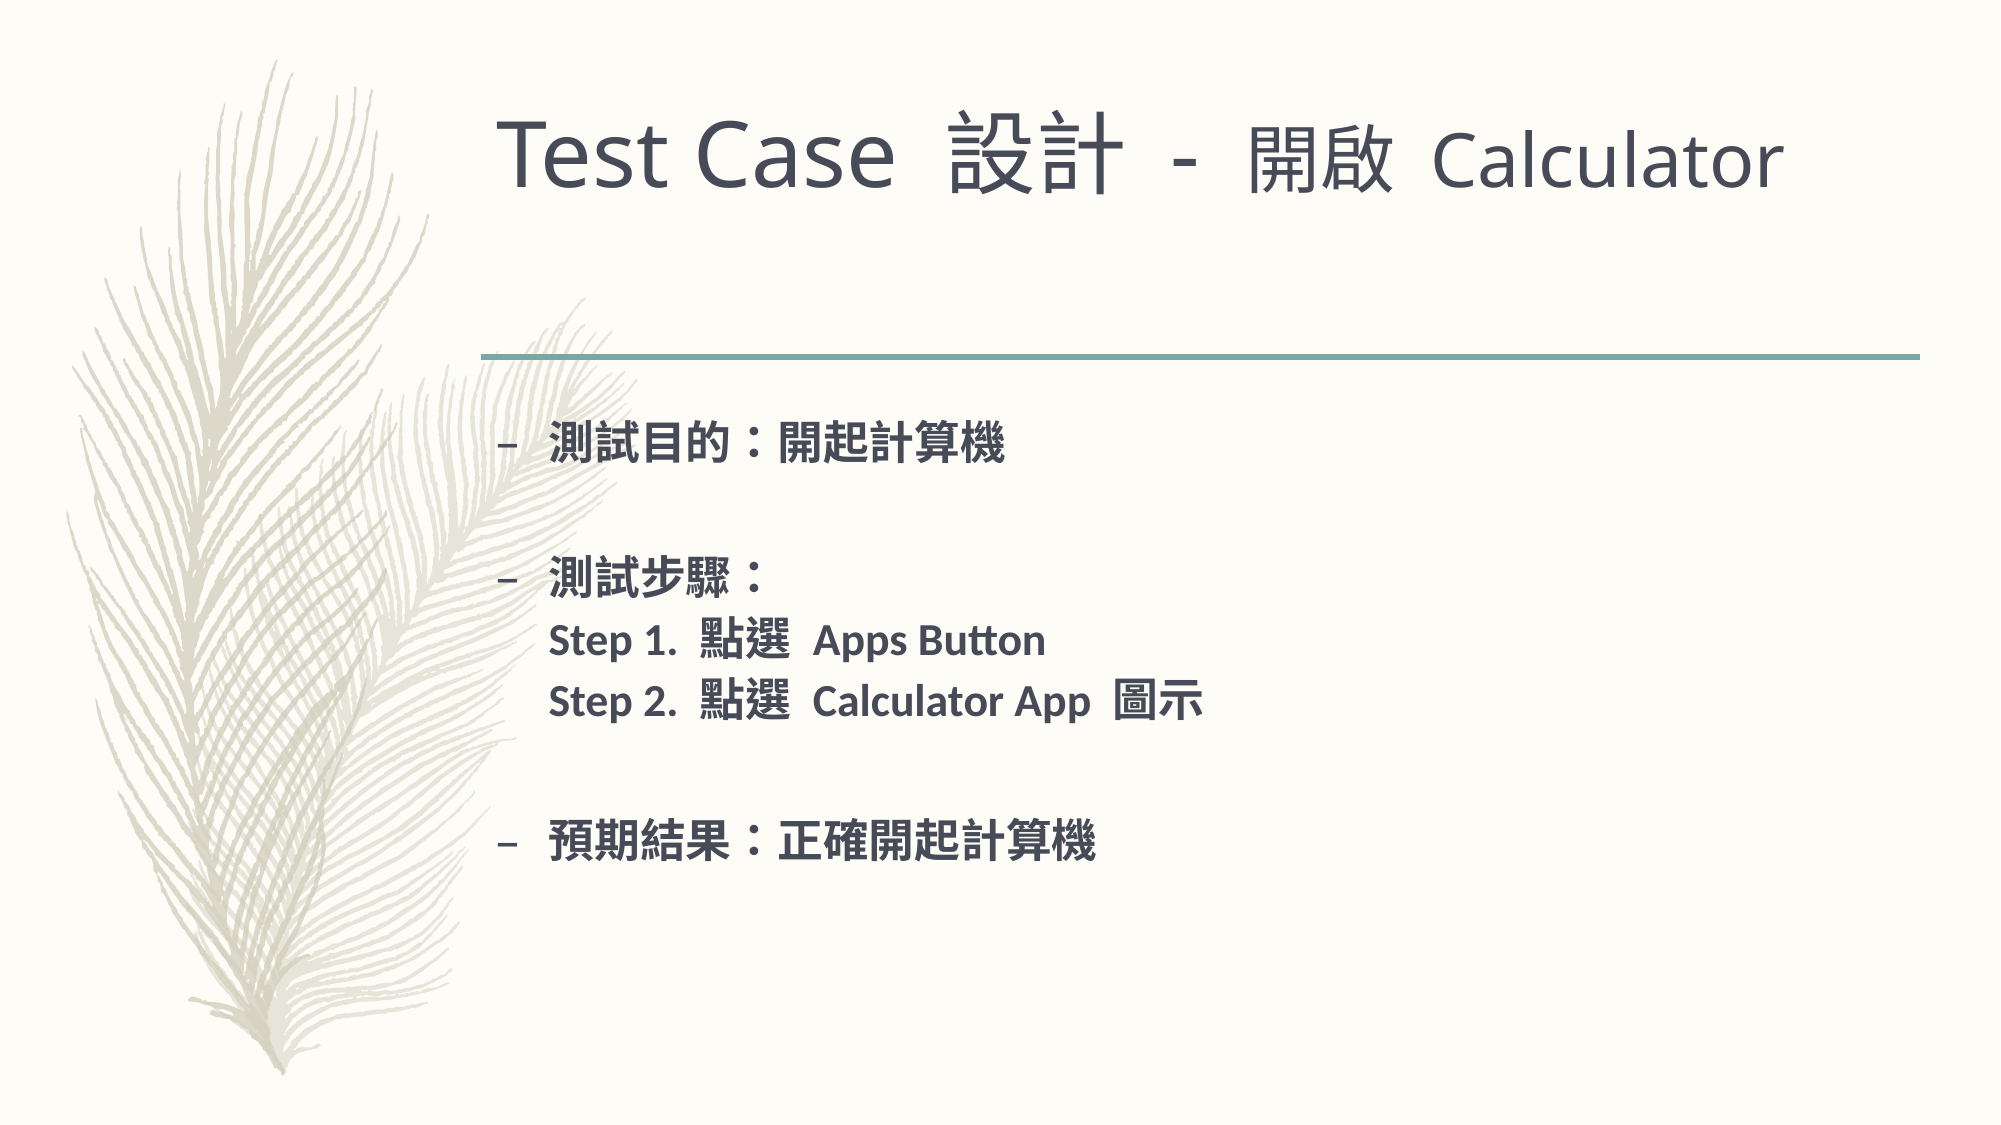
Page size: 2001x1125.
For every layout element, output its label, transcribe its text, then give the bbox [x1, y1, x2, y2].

title Test Case 設計 - 開啟 Calculator [481, 93, 1920, 350]
list 測試目的：開起計算機 測試步驟： Step 1. 點選 Apps Button Step 2. 點選 Calculator App 圖示 預期結果：正確開起計算機 [481, 399, 1920, 1070]
